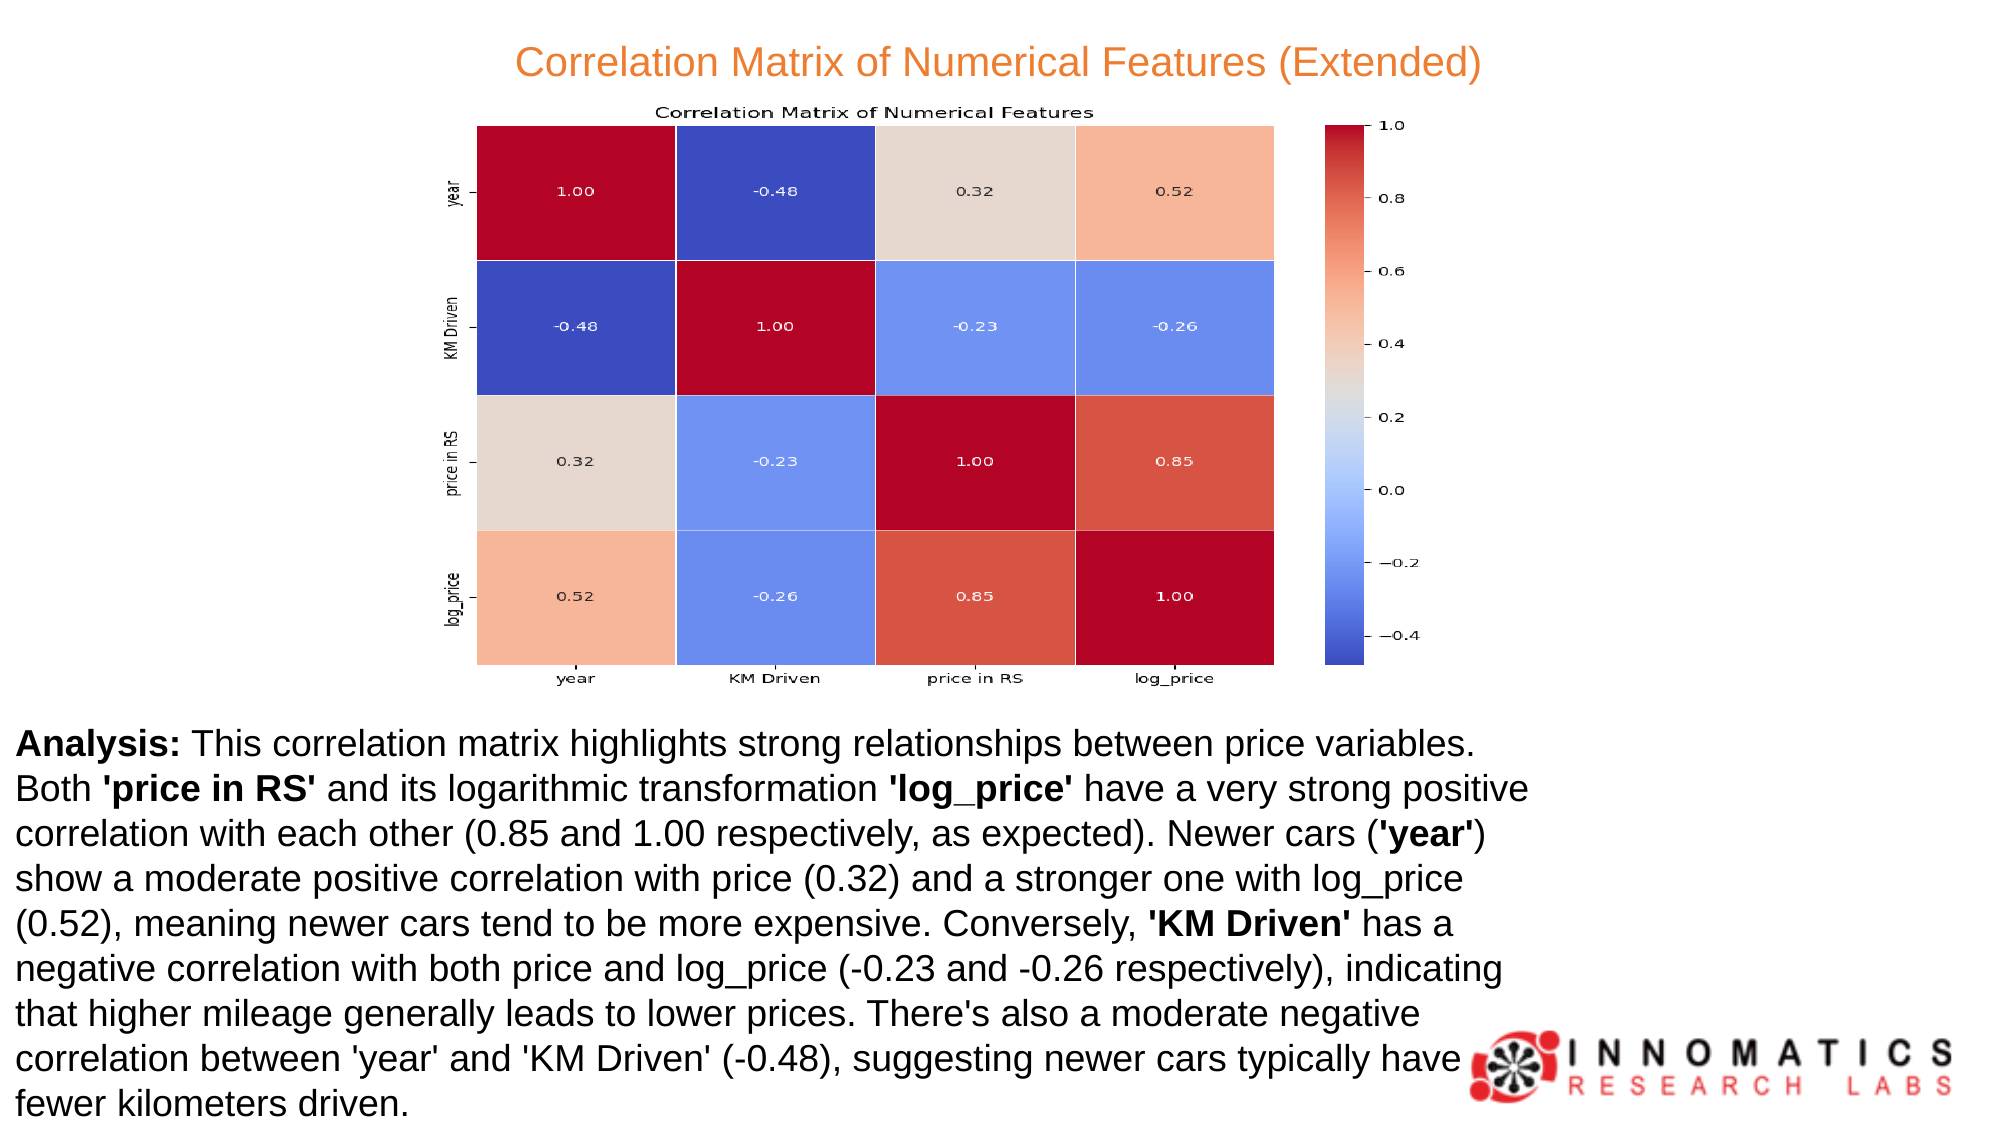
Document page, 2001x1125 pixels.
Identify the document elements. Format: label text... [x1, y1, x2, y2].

picture [431, 98, 1433, 694]
text_box Correlation Matrix of Numerical Features (Extended) [500, 27, 1501, 93]
text_box Analysis: This correlation matrix highlights strong relationships between price variables. Both 'price in RS' and its logarithmic transformation 'log_price' have a very strong positive correlation with each other (0.85 and 1.00 respectively, as expected). Newer cars ('year') show a moderate positive correlation with price (0.32) and a stronger one with log_price (0.52), meaning newer cars tend to be more expensive. Conversely, 'KM Driven' has a negative correlation with both price and log_price (-0.23 and -0.26 respectively), indicating that higher mileage generally leads to lower prices. There's also a moderate negative correlation between 'year' and 'KM Driven' (-0.48), suggesting newer cars typically have fewer kilometers driven. [0, 711, 1568, 1125]
picture [1568, 1014, 1975, 1125]
